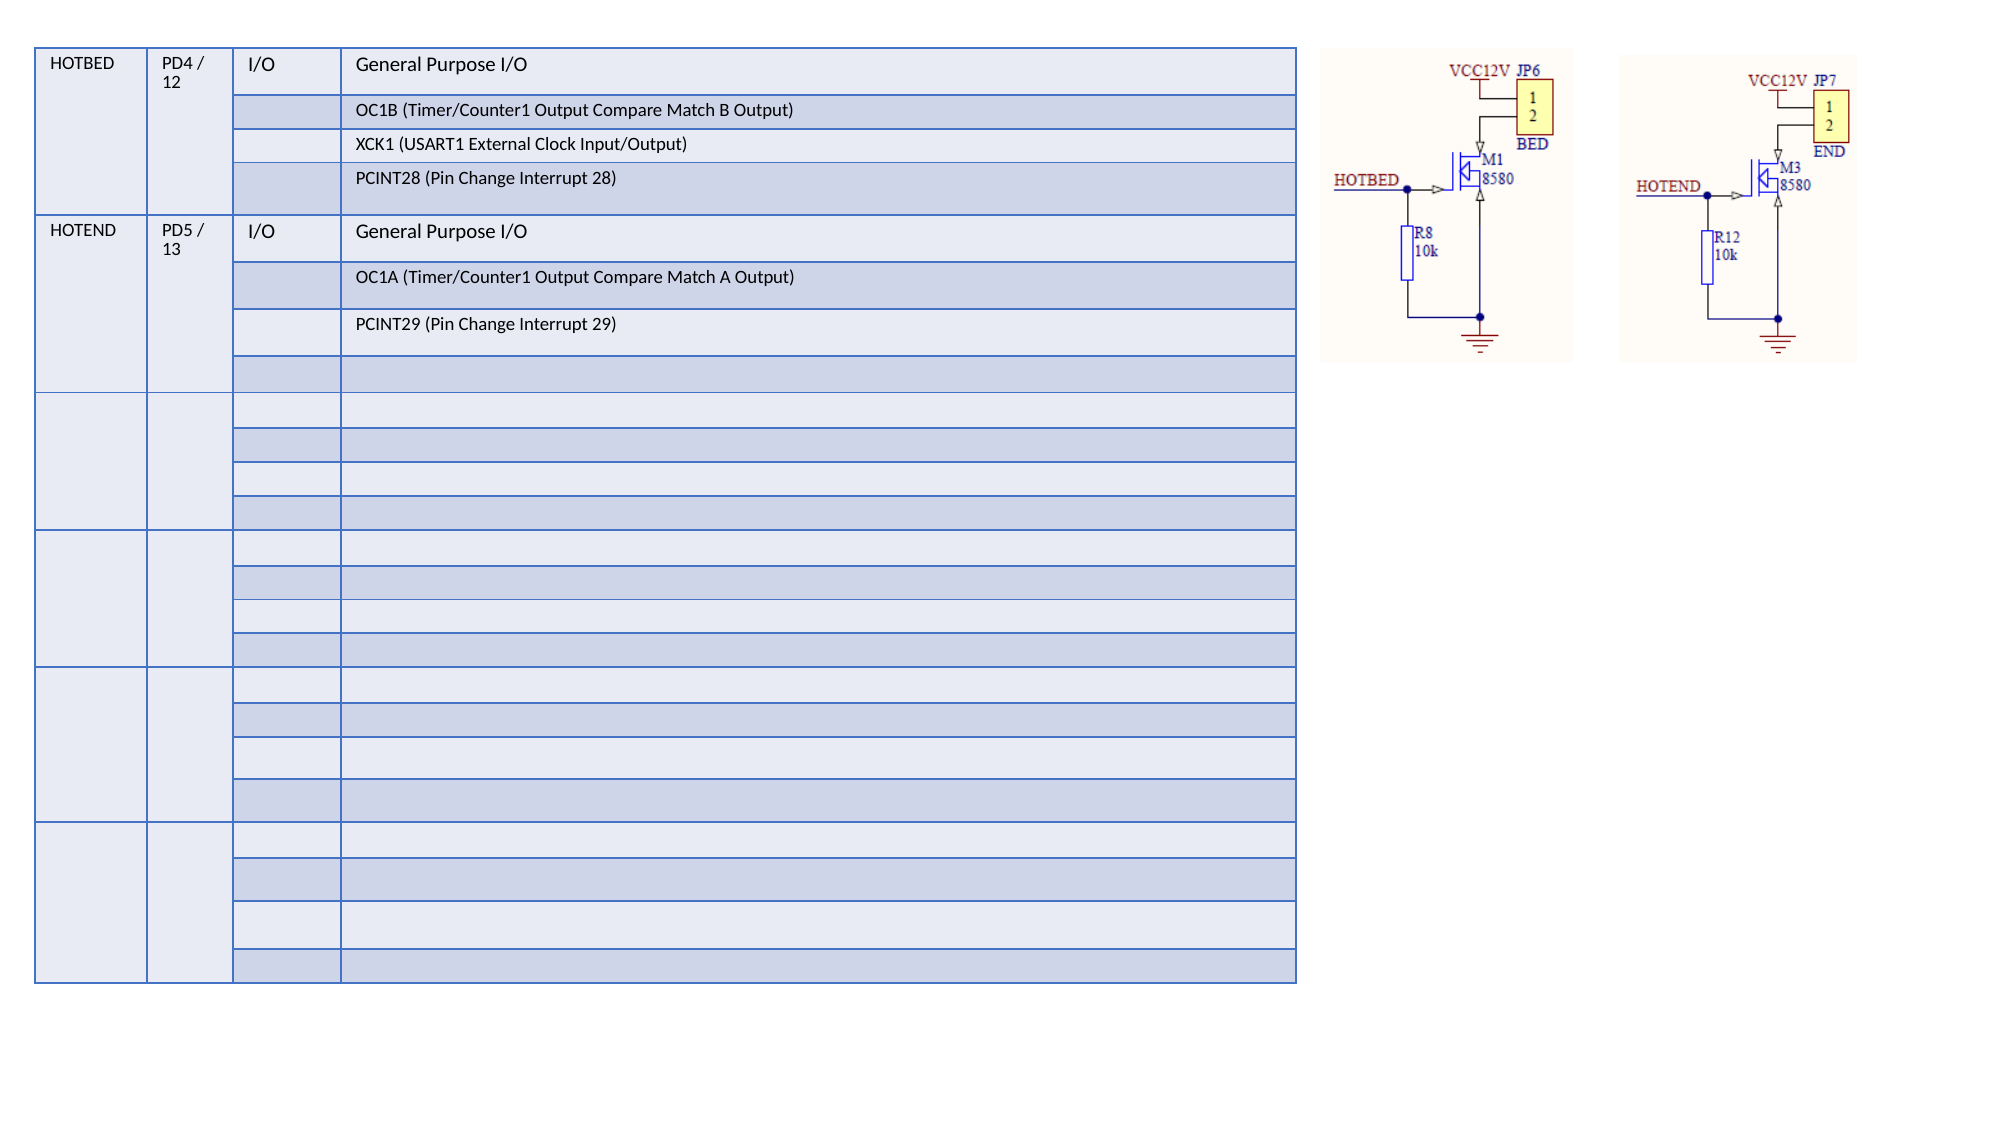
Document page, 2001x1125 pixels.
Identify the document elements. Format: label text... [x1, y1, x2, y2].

table_cell PCINT28 (Pin Change Interrupt 28) [342, 163, 1295, 214]
table_cell [342, 393, 1295, 427]
table_cell [342, 497, 1295, 529]
table_cell [342, 780, 1295, 821]
table_cell XCK1 (USART1 External Clock Input/Output) [342, 130, 1295, 162]
table_cell [234, 357, 340, 392]
table_cell [148, 393, 232, 529]
table_cell [234, 600, 340, 632]
table_cell [342, 950, 1295, 982]
table_header HOTBED [36, 49, 146, 214]
table_cell [148, 823, 232, 982]
table_cell [234, 96, 340, 128]
table_cell [148, 531, 232, 666]
table_cell [342, 463, 1295, 495]
table_cell [342, 859, 1295, 900]
table_cell [342, 823, 1295, 857]
table_cell [234, 823, 340, 857]
table_cell [234, 163, 340, 214]
table_header PD4 / 12 [148, 49, 232, 214]
table_cell [36, 393, 146, 529]
table_cell [342, 634, 1295, 666]
table_cell [234, 497, 340, 529]
table_cell [342, 902, 1295, 948]
table_cell [234, 634, 340, 666]
table_cell [234, 463, 340, 495]
picture [1320, 47, 1574, 362]
table_cell [234, 902, 340, 948]
table_cell [148, 668, 232, 821]
table_cell [36, 668, 146, 821]
table_cell [342, 357, 1295, 392]
table_cell [342, 567, 1295, 599]
table_cell [234, 263, 340, 308]
table_cell [234, 531, 340, 565]
table_cell [234, 780, 340, 821]
table_cell OC1A (Timer/Counter1 Output Compare Match A Output) [342, 263, 1295, 308]
table_cell [234, 393, 340, 427]
table_cell [36, 531, 146, 666]
table_cell [342, 738, 1295, 778]
table_cell General Purpose I/O [342, 216, 1295, 261]
table_cell OC1B (Timer/Counter1 Output Compare Match B Output) [342, 96, 1295, 128]
table_cell [234, 310, 340, 355]
table_cell [234, 738, 340, 778]
table_cell [234, 668, 340, 702]
table_cell [234, 130, 340, 162]
picture [1619, 55, 1857, 362]
table_cell PCINT29 (Pin Change Interrupt 29) [342, 310, 1295, 355]
table_cell I/O [234, 216, 340, 261]
table_cell [342, 668, 1295, 702]
table_cell HOTEND [36, 216, 146, 392]
table_cell [342, 429, 1295, 461]
table_cell [342, 600, 1295, 632]
table_cell [36, 823, 146, 982]
table_header General Purpose I/O [342, 49, 1295, 94]
table_cell [234, 704, 340, 736]
table_cell [234, 567, 340, 599]
table_cell [342, 704, 1295, 736]
table_cell PD5 / 13 [148, 216, 232, 392]
table_cell [234, 950, 340, 982]
table_cell [234, 429, 340, 461]
table_cell [234, 859, 340, 900]
table_cell [342, 531, 1295, 565]
table_header I/O [234, 49, 340, 94]
